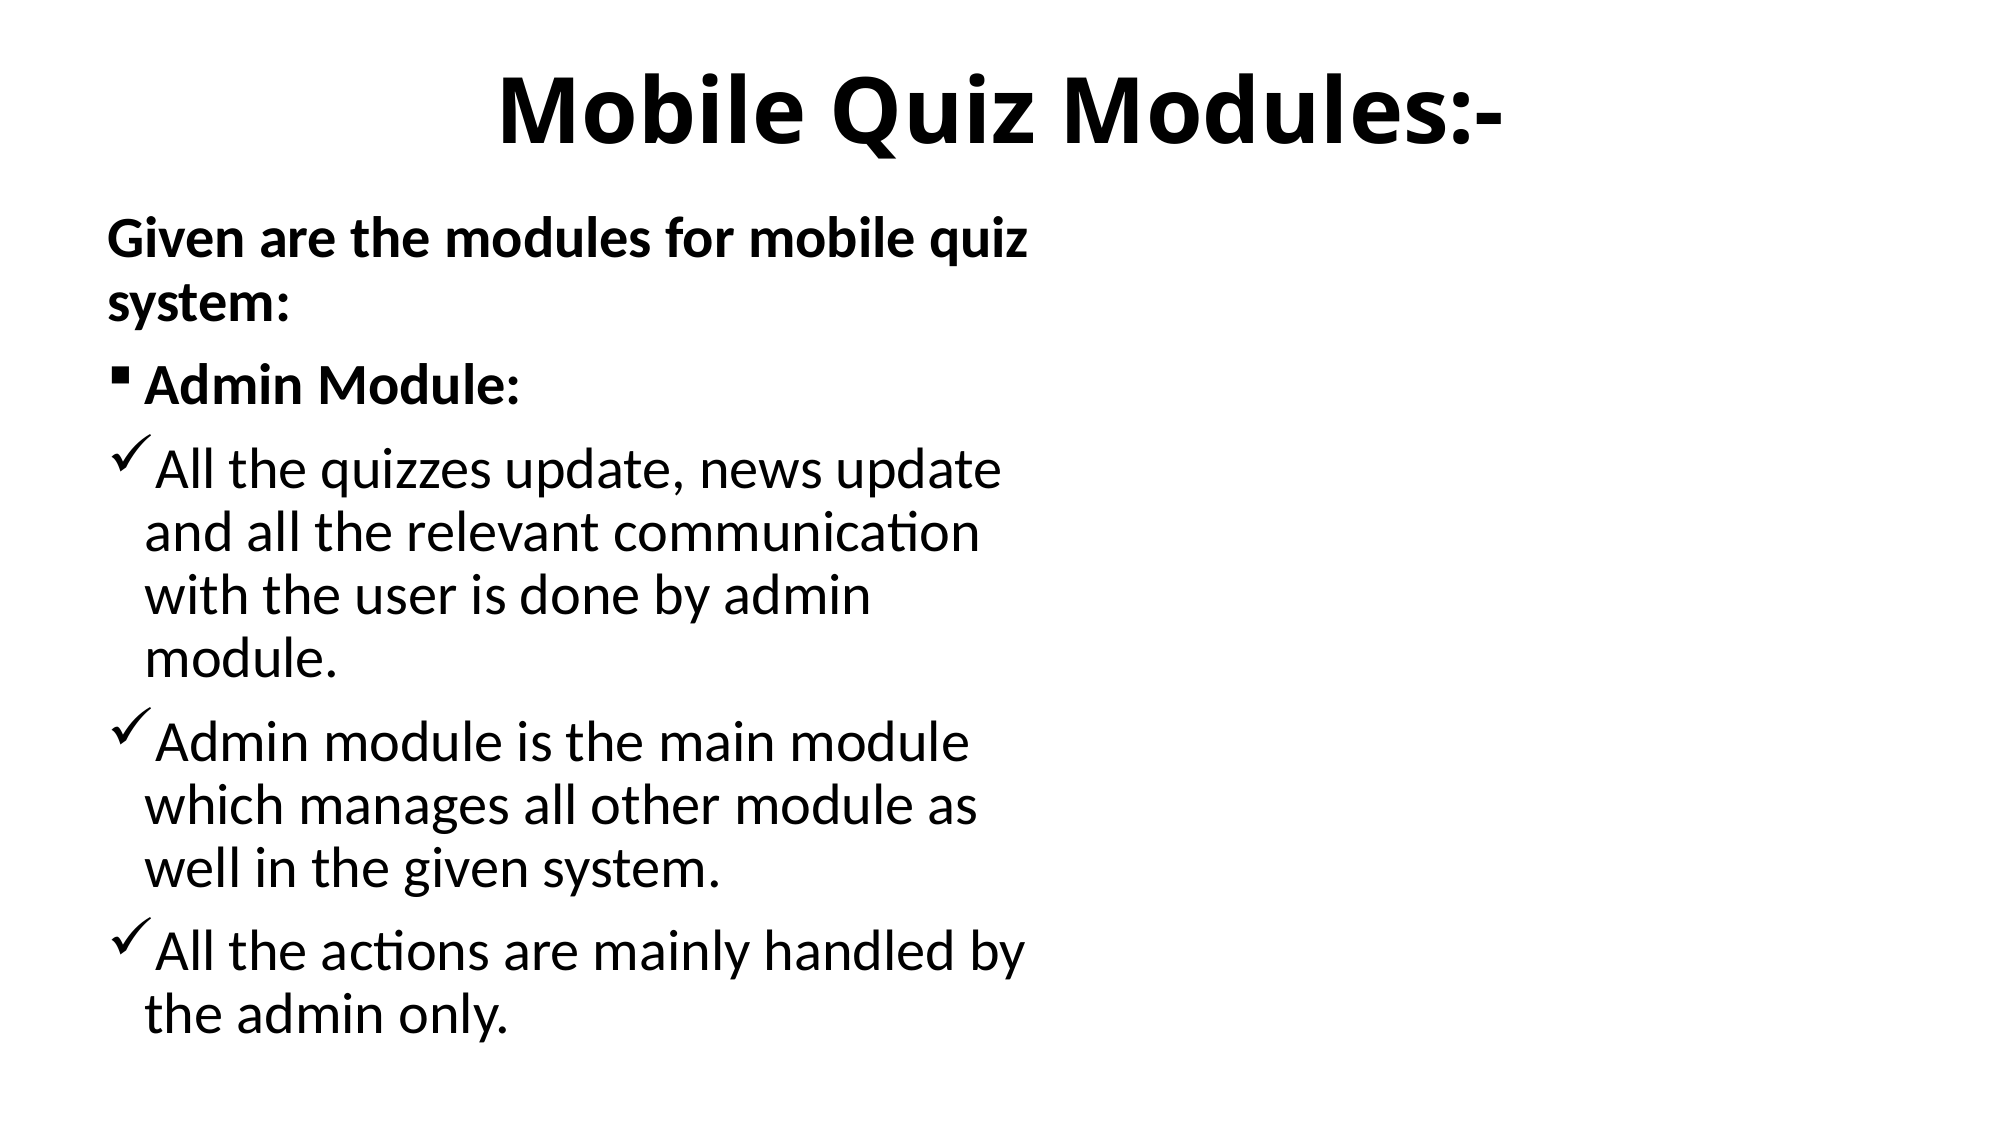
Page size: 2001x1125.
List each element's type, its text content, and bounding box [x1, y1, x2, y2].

list Given are the modules for mobile quiz system: Admin Module: All the quizzes update, news update and all the relevant communication with the user is done by admin module. Admin module is the main module which manages all other module as well in the given system. All the actions are mainly handled by the admin only. [92, 200, 1076, 970]
title Mobile Quiz Modules:- [137, 59, 1863, 278]
